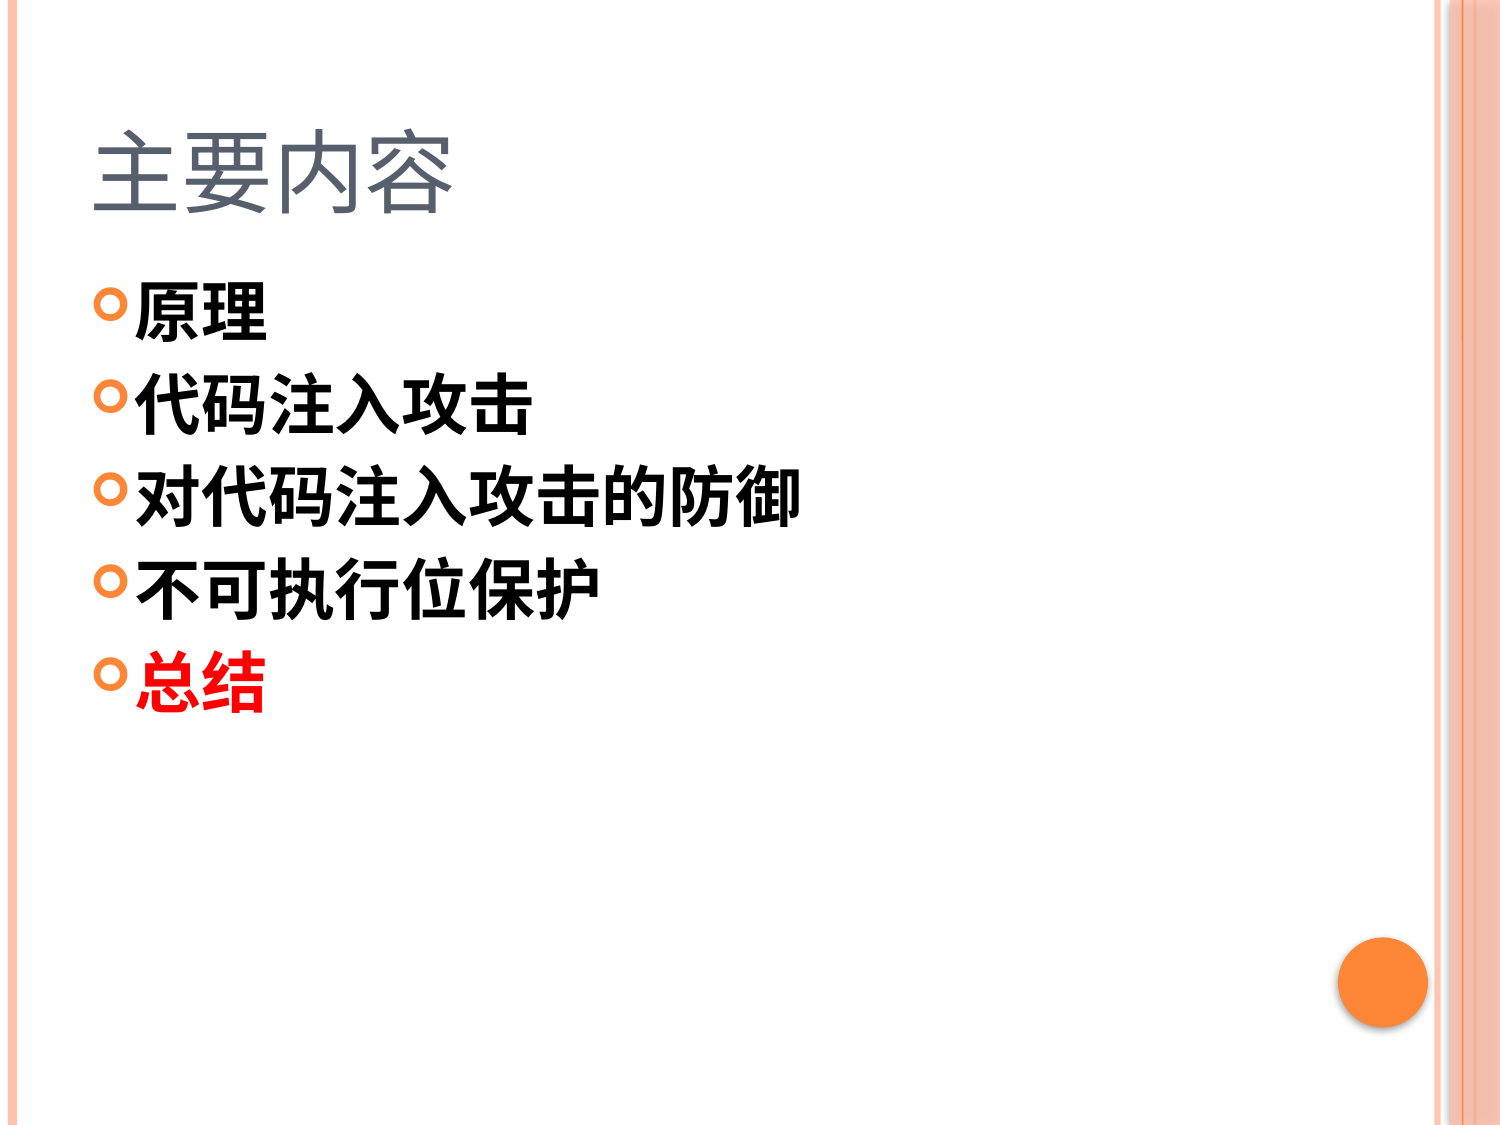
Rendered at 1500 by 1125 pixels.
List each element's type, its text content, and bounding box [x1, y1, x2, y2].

title 主要内容 [75, 45, 1300, 233]
list 原理 代码注入攻击 对代码注入攻击的防御 不可执行位保护 总结 [75, 262, 1300, 1062]
